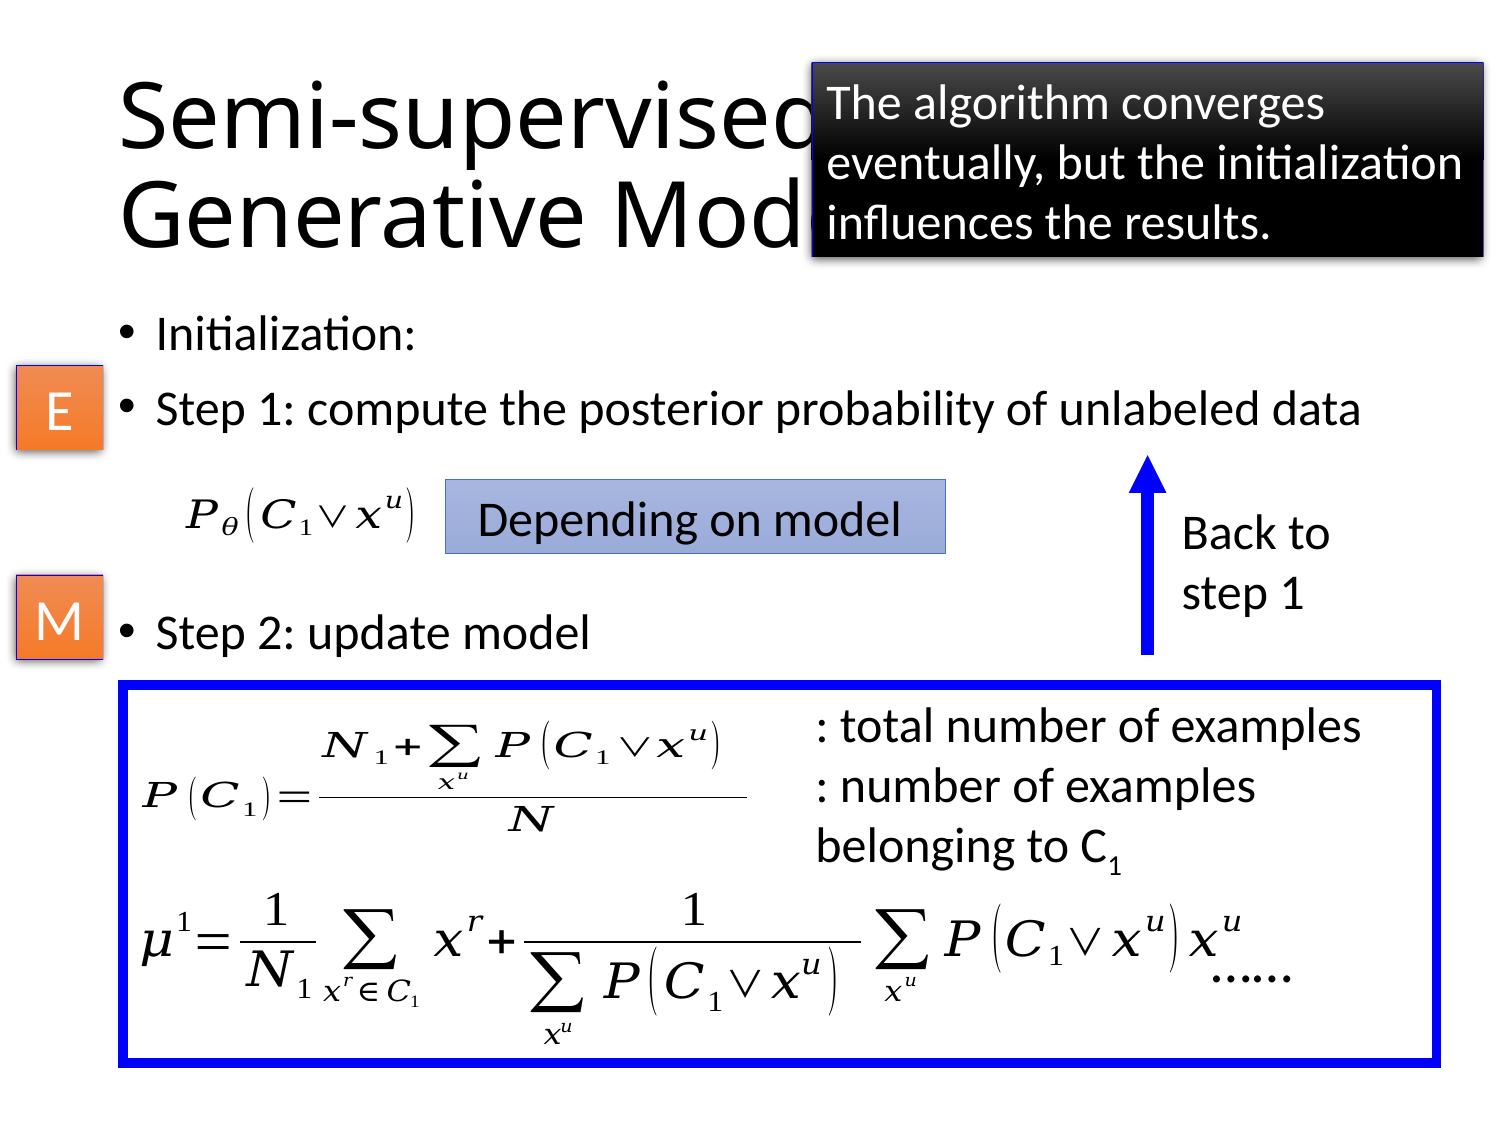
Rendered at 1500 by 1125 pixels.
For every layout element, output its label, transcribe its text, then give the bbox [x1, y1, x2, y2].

text_box M [15, 574, 104, 660]
text_box Back to step 1 [1166, 492, 1437, 628]
text_box [122, 684, 1437, 1064]
text_box E [15, 365, 104, 450]
text_box The algorithm converges eventually, but the initialization influences the results. [811, 62, 1484, 257]
title Semi-supervised Generative Model [103, 59, 1397, 278]
